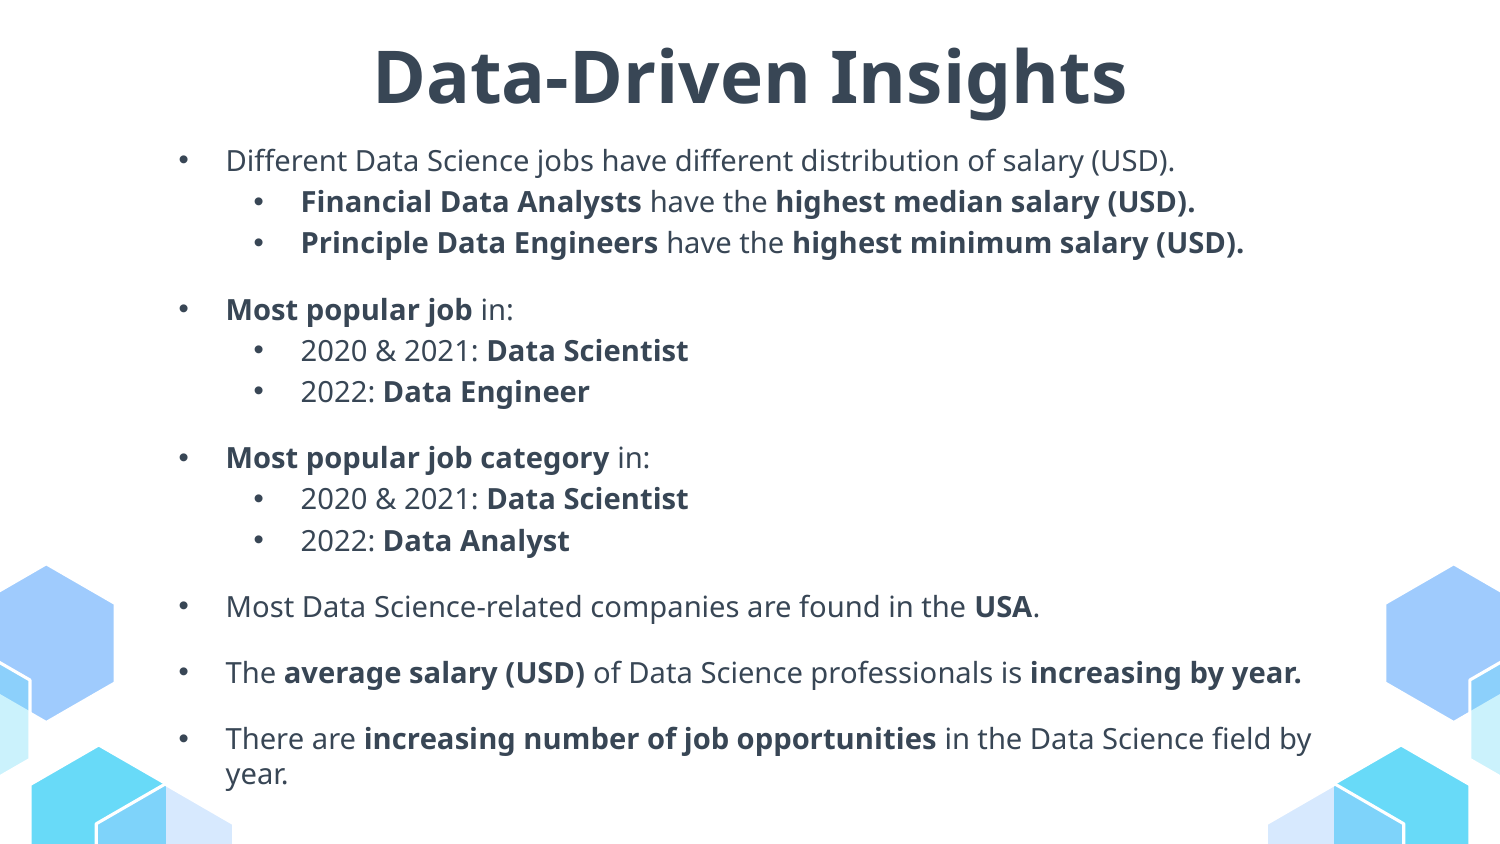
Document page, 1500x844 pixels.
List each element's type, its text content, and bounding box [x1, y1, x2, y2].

subtitle Different Data Science jobs have different distribution of salary (USD). Financial Data Analysts have the highest median salary (USD). Principle Data Engineers have the highest minimum salary (USD). Most popular job in: 2020 & 2021: Data Scientist 2022: Data Engineer Most popular job category in: 2020 & 2021: Data Scientist 2022: Data Analyst Most Data Science-related companies are found in the USA. The average salary (USD) of Data Science professionals is increasing by year. There are increasing number of job opportunities in the Data Science field by year. [163, 127, 1337, 842]
title Data-Driven Insights [118, 15, 1382, 110]
